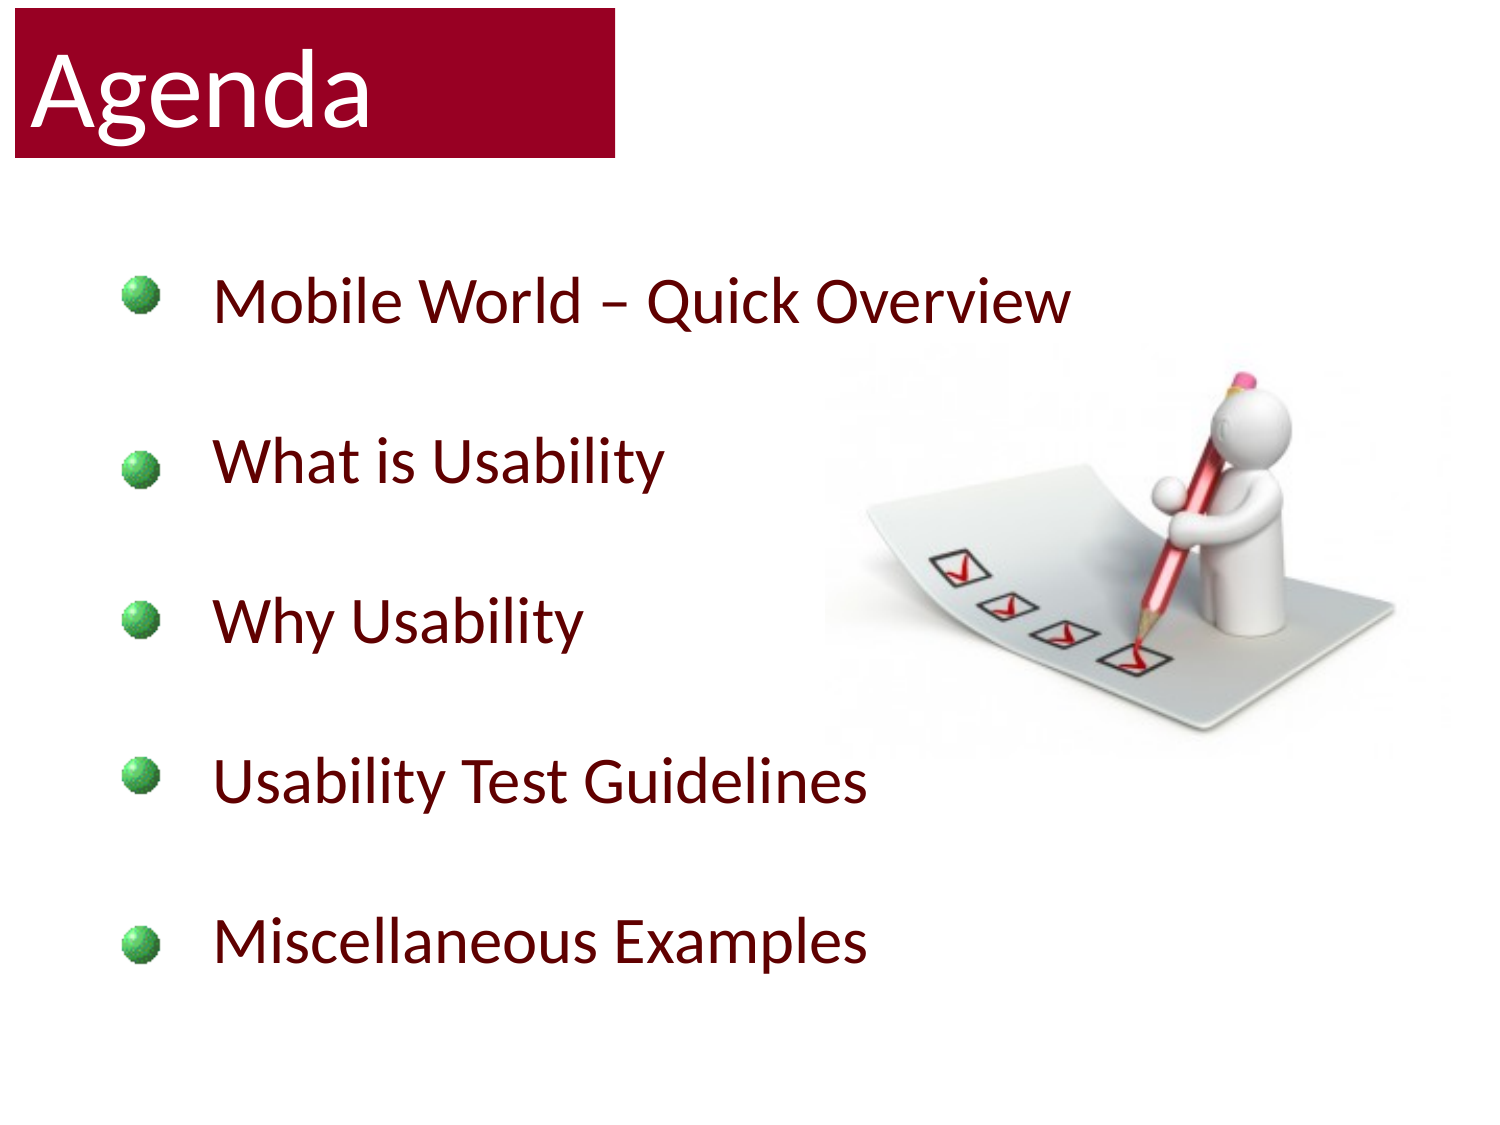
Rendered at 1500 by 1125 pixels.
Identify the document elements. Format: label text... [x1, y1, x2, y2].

picture [825, 343, 1451, 759]
text_box Mobile World – Quick Overview What is Usability Why Usability Usability Test Guidelines Miscellaneous Examples [197, 249, 1328, 985]
picture [120, 599, 163, 642]
picture [120, 754, 163, 798]
picture [120, 449, 163, 492]
text_box Agenda [15, 8, 616, 158]
picture [120, 924, 163, 967]
picture [120, 274, 163, 317]
